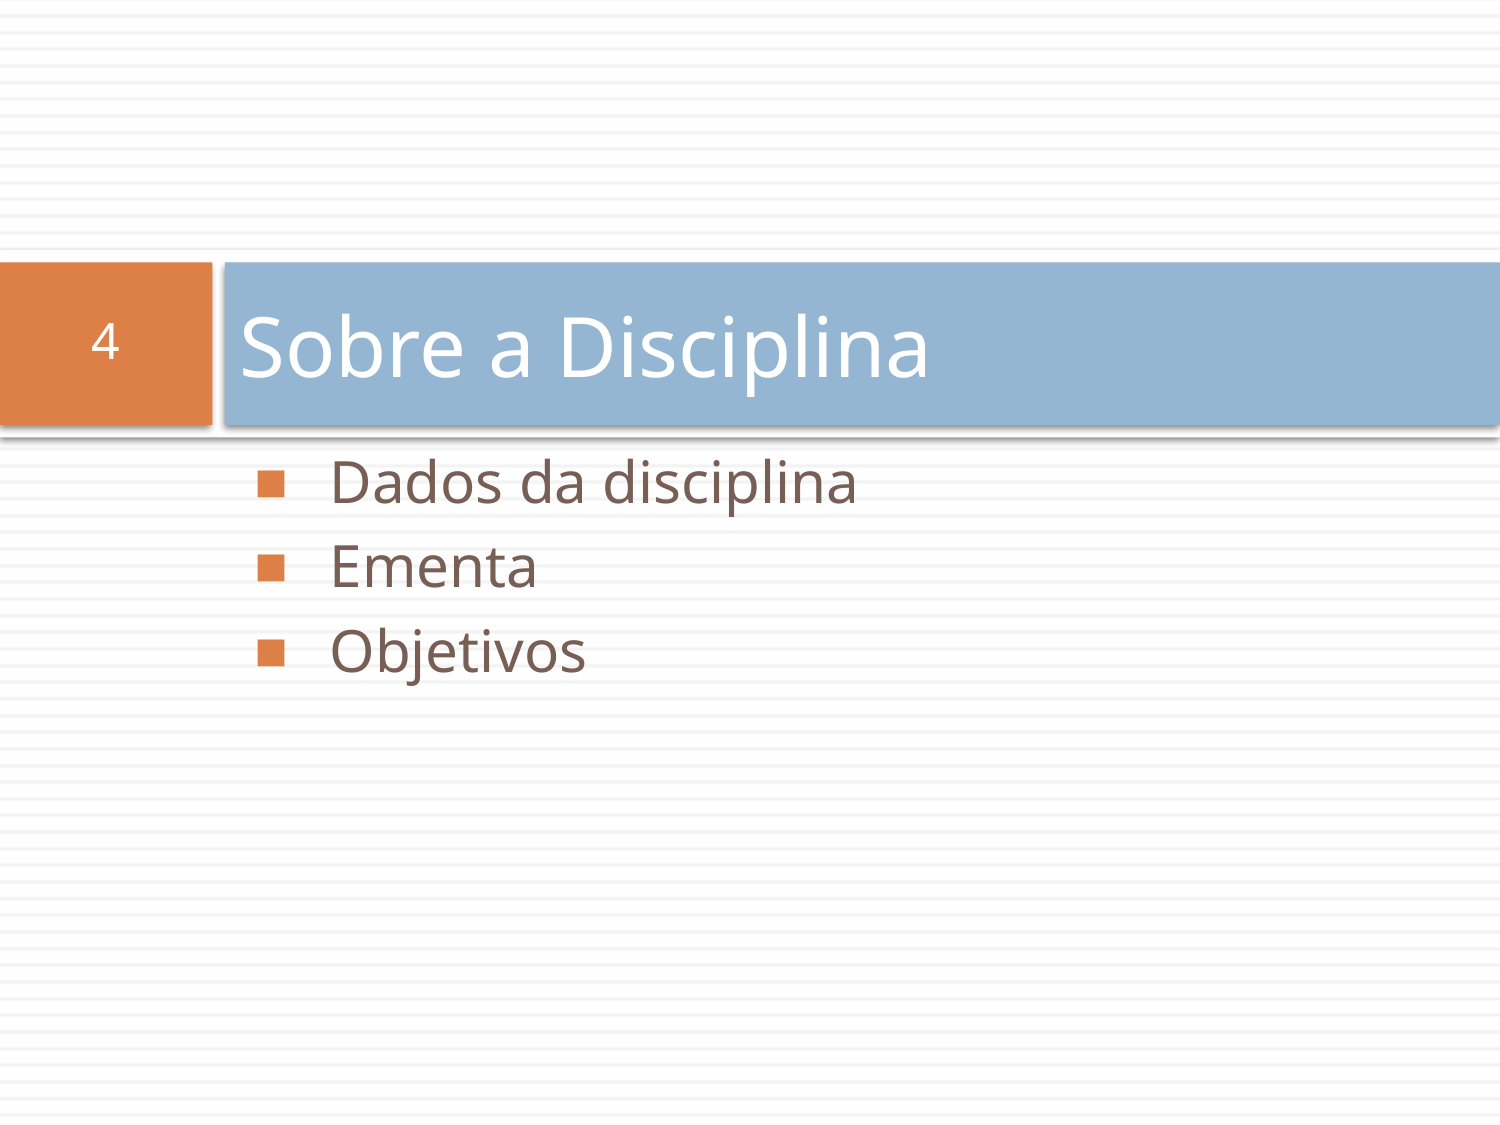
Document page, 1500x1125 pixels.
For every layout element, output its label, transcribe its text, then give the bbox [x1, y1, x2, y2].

list Dados da disciplina Ementa Objetivos [225, 437, 1500, 1125]
slide_number 4 [0, 262, 213, 425]
title Sobre a Disciplina [225, 262, 1500, 425]
